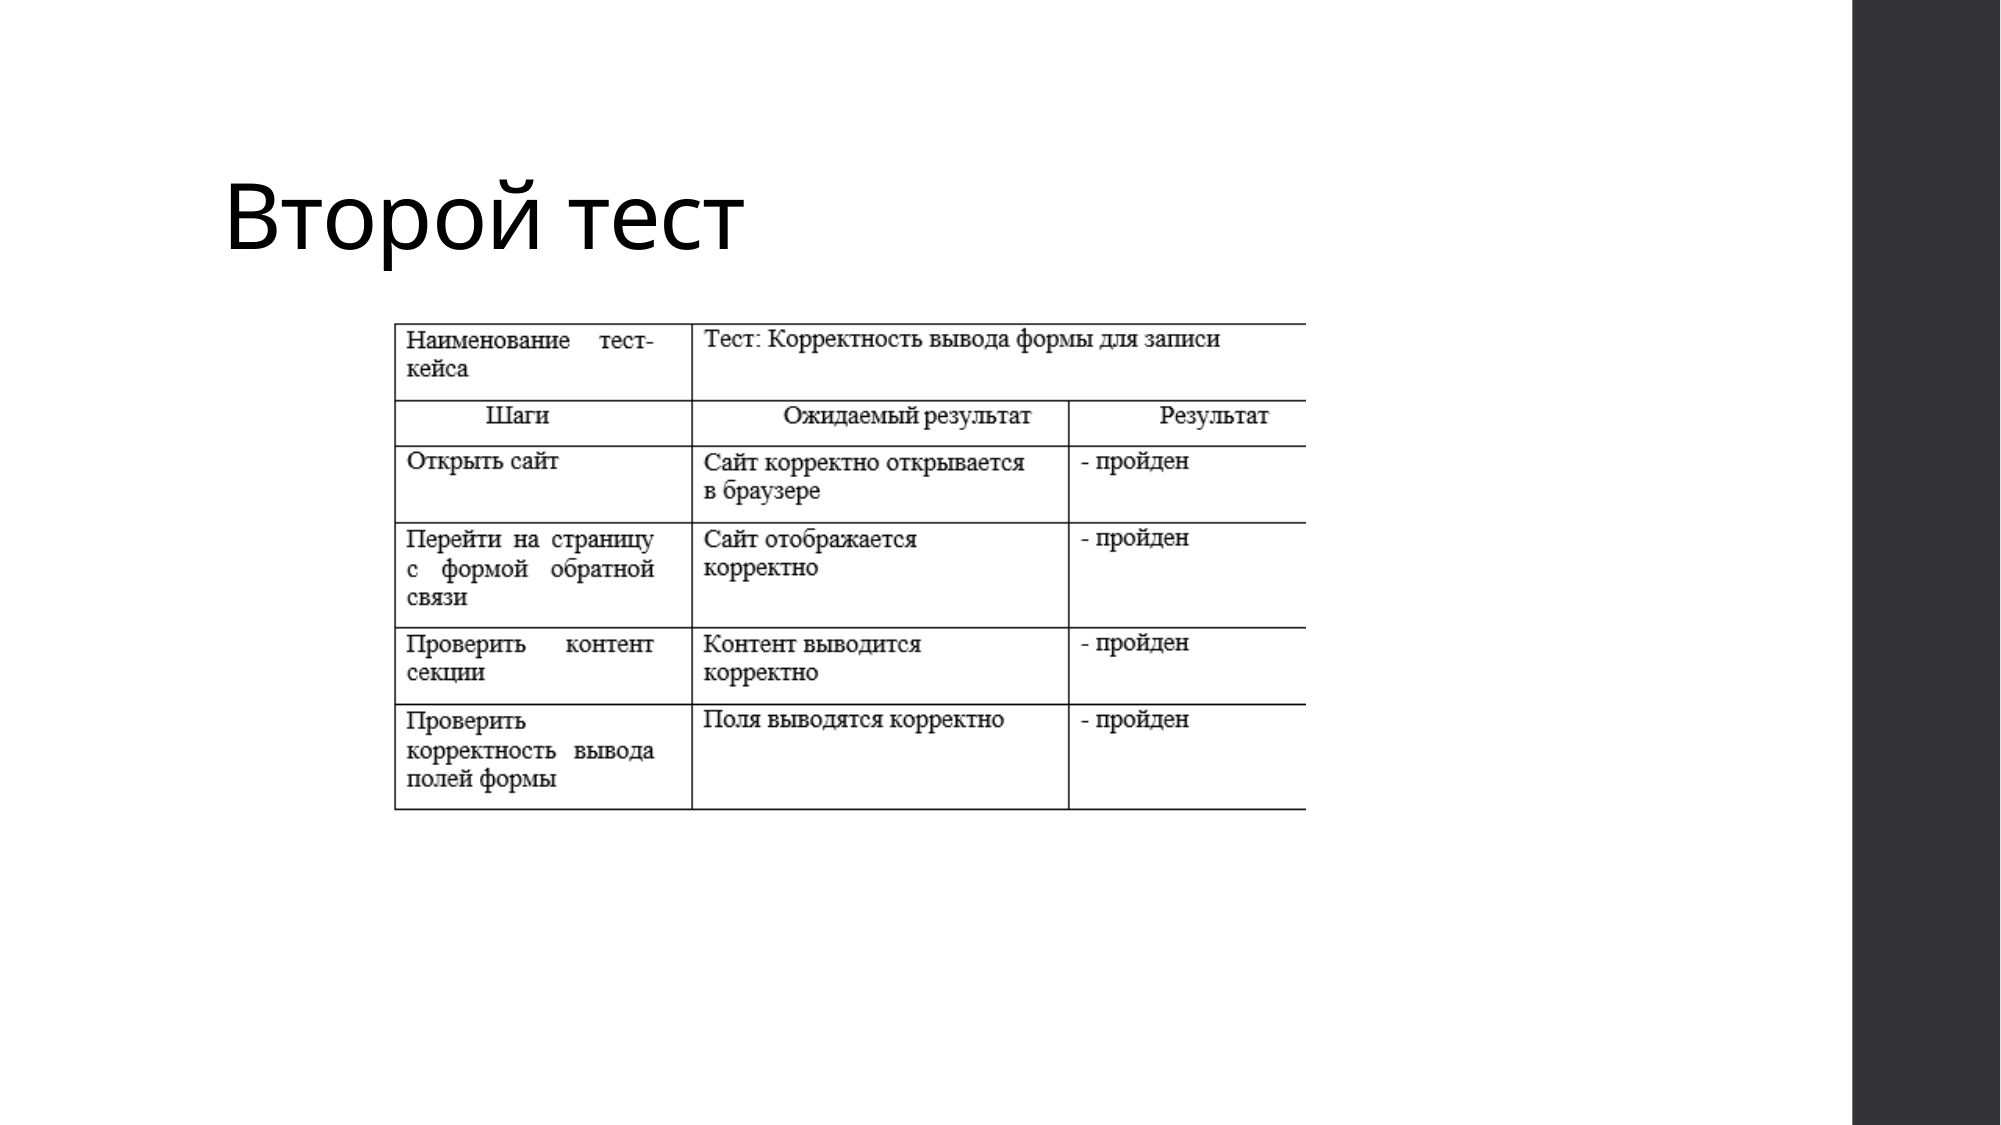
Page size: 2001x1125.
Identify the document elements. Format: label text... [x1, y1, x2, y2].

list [392, 322, 1306, 813]
title Второй тест [206, 60, 1797, 278]
